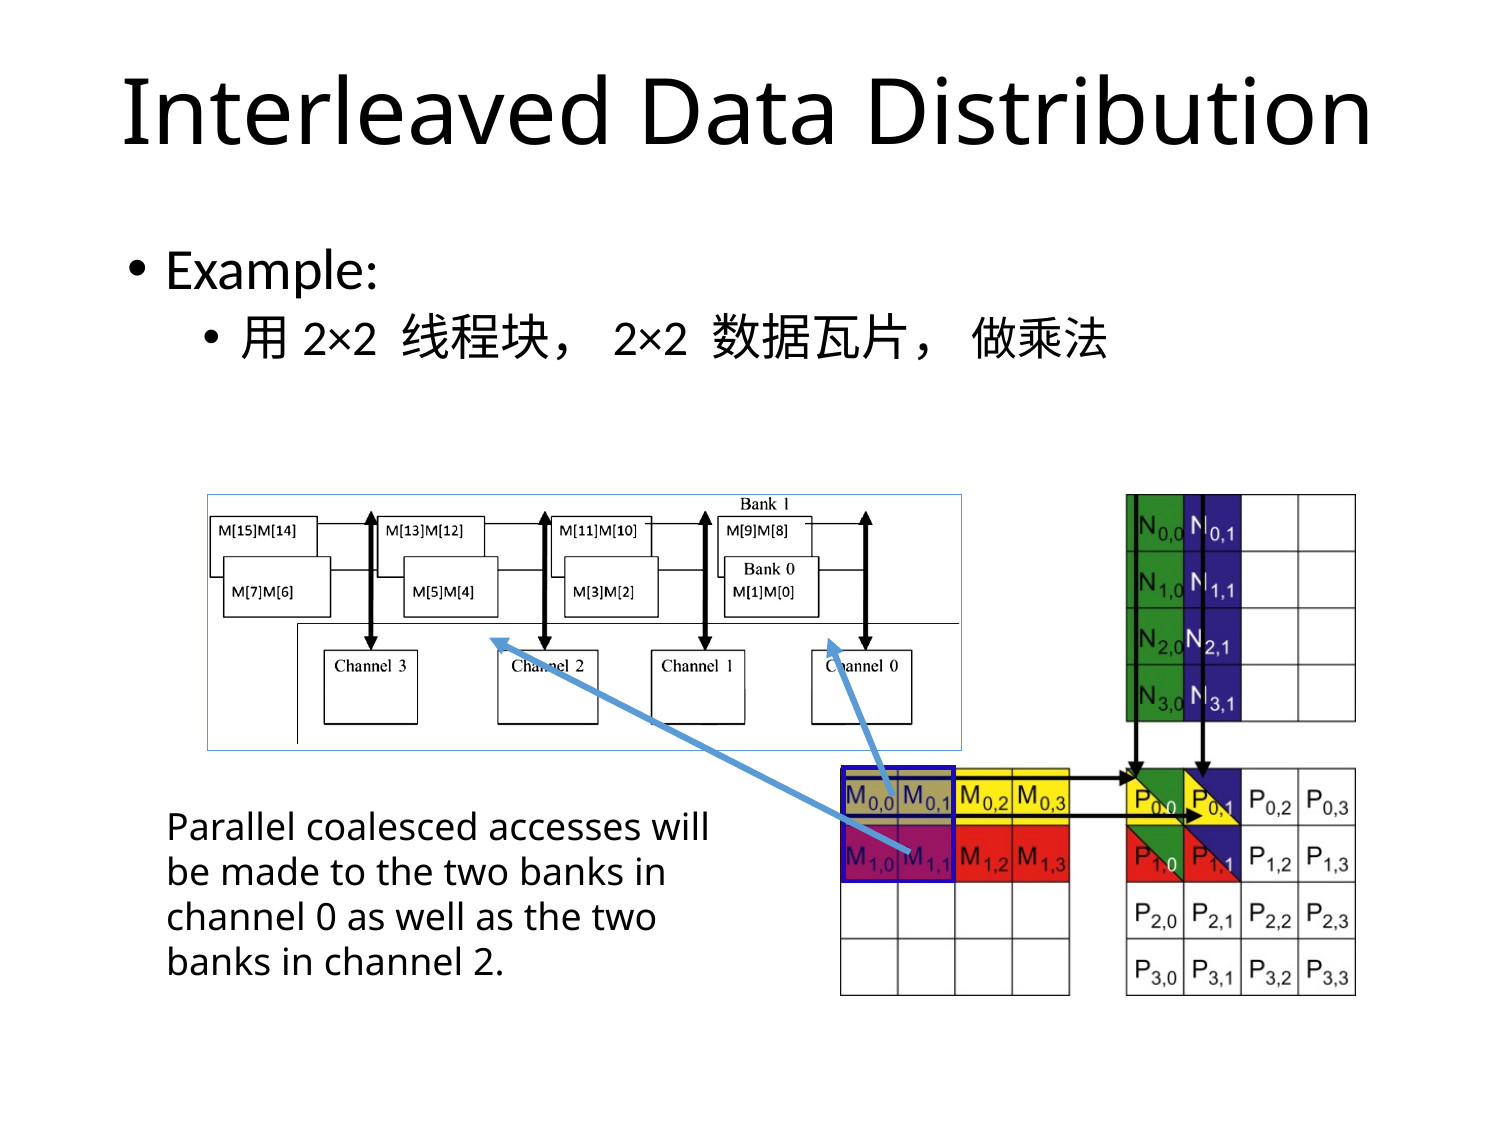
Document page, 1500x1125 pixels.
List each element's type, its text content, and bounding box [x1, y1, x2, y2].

title Interleaved Data Distribution [106, 6, 1401, 224]
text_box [488, 637, 911, 853]
list Example: 用2×2 线程块，2×2 数据瓦片， 做乘法 [112, 231, 1447, 895]
picture [207, 494, 1356, 996]
text_box Parallel coalesced accesses will be made to the two banks in channel 0 as well as the two banks in channel 2. [151, 795, 757, 991]
